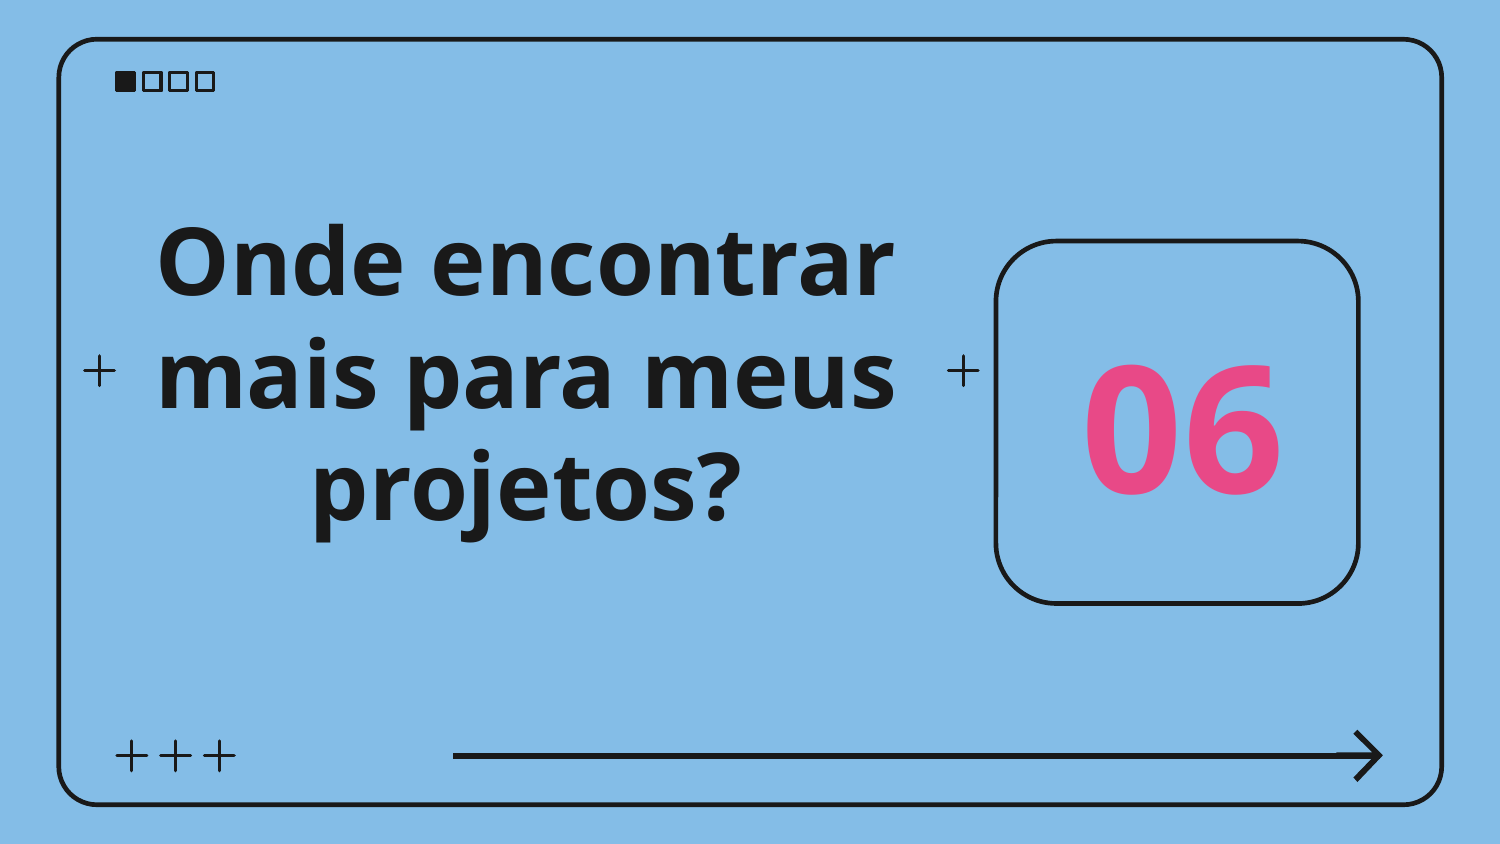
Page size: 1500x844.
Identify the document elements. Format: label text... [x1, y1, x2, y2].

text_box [116, 740, 235, 771]
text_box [116, 72, 215, 91]
title 06 [1001, 280, 1365, 564]
text_box [995, 241, 1355, 604]
title Onde encontrar mais para meus projetos? [99, 287, 953, 454]
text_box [453, 729, 1384, 783]
